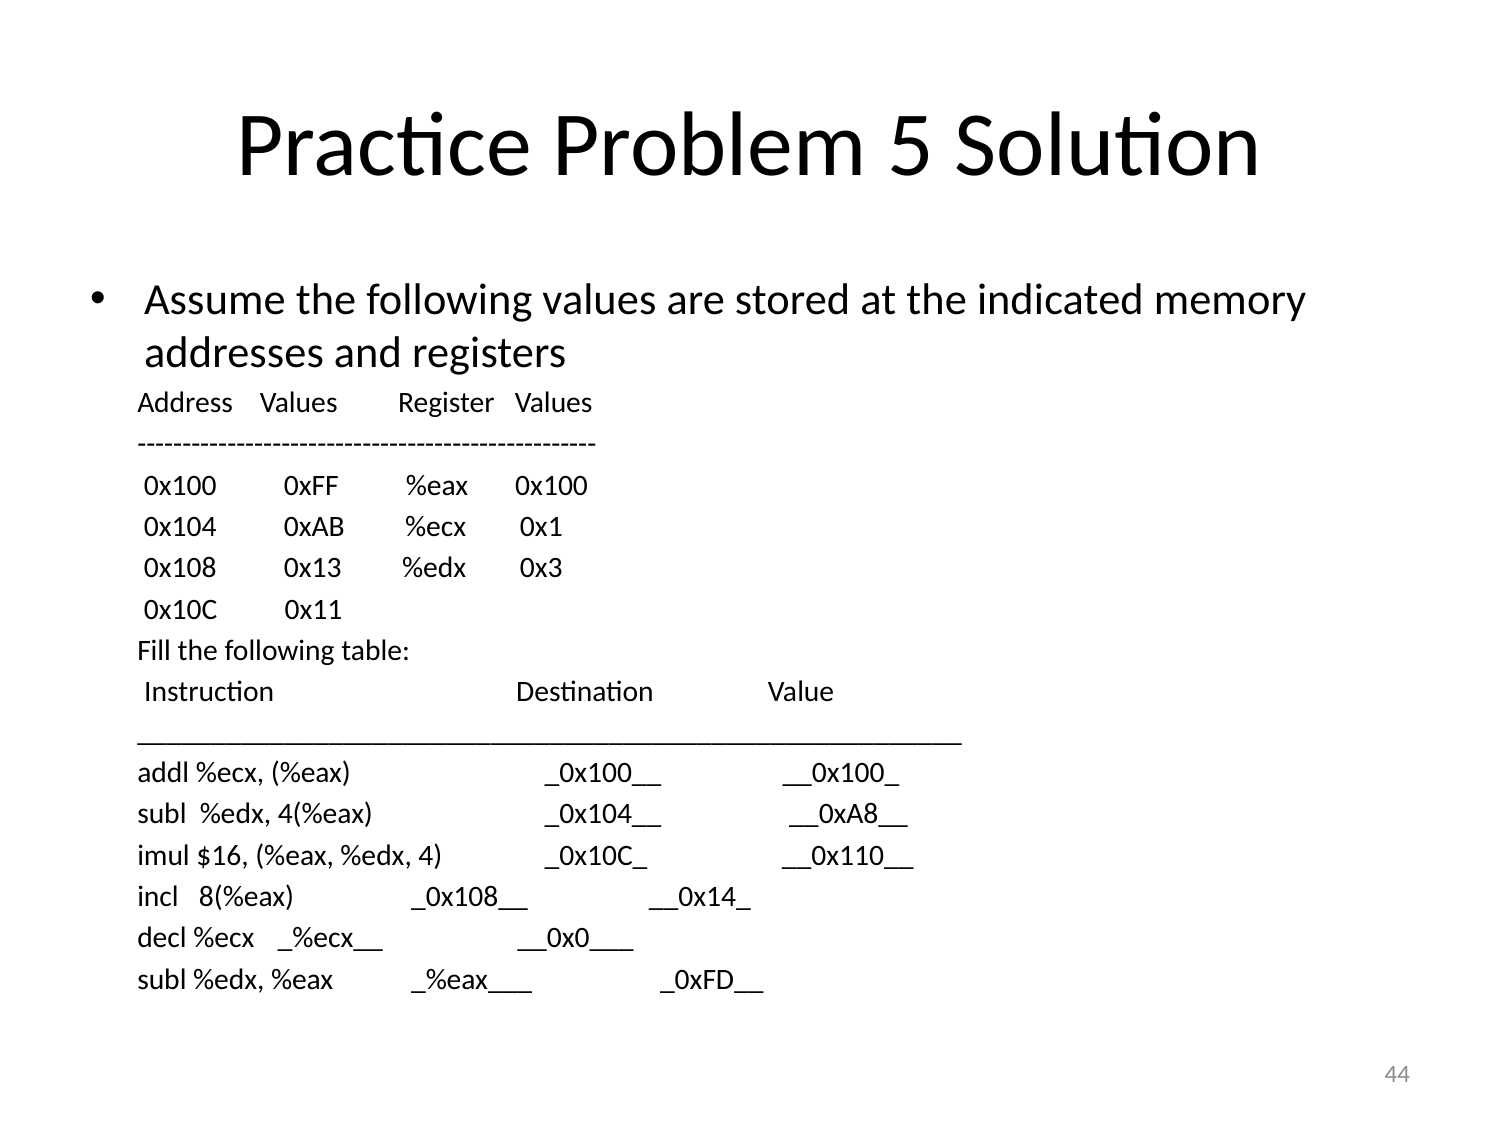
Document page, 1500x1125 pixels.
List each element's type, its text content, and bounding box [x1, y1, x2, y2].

title Practice Problem 5 Solution [75, 45, 1425, 233]
slide_number 44 [1074, 1042, 1425, 1103]
list Assume the following values are stored at the indicated memory addresses and registers Address Values Register Values --------------------------------------------------- 0x100 0xFF %eax 0x100 0x104 0xAB %ecx 0x1 0x108 0x13 %edx 0x3 0x10C 0x11 Fill the following table: Instruction Destination Value ________________________________________________________ addl %ecx, (%eax) _0x100__ __0x100_ subl %edx, 4(%eax) _0x104__ __0xA8__ imul $16, (%eax, %edx, 4) _0x10C_ __0x110__ incl 8(%eax) _0x108__ __0x14_ decl %ecx _%ecx__ __0x0___ subl %edx, %eax _%eax___ _0xFD__ [75, 262, 1425, 1005]
